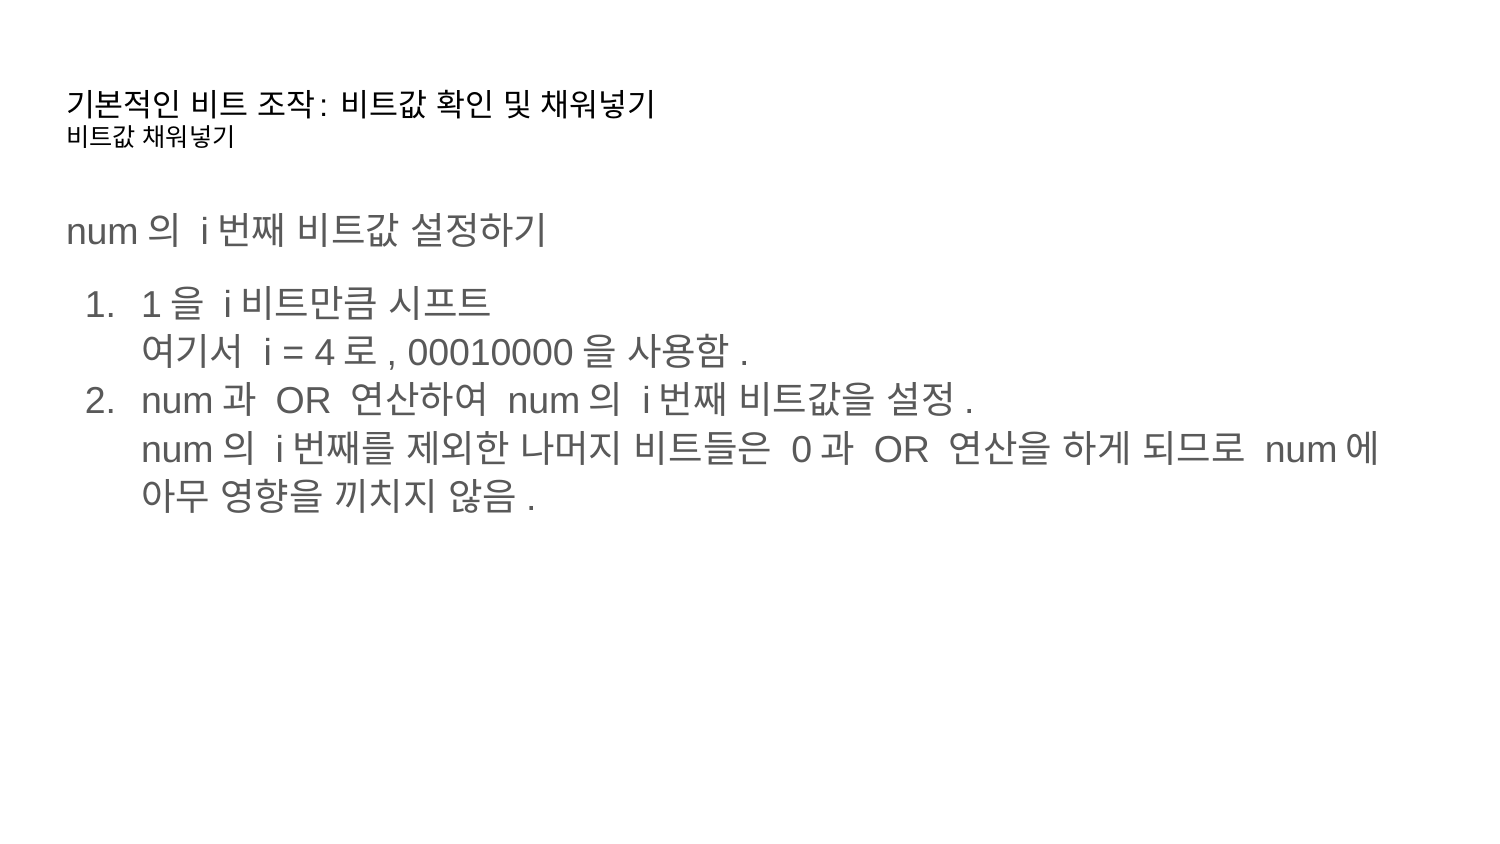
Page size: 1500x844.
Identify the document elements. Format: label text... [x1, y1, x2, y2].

title 기본적인 비트 조작: 비트값 확인 및 채워넣기 비트값 채워넣기 [51, 72, 1449, 167]
list num의 i번째 비트값 설정하기 1을 i비트만큼 시프트 여기서 i = 4로, 00010000을 사용함. num과 OR 연산하여 num의 i번째 비트값을 설정. num의 i번째를 제외한 나머지 비트들은 0과 OR 연산을 하게 되므로 num에 아무 영향을 끼치지 않음. [51, 189, 1449, 750]
